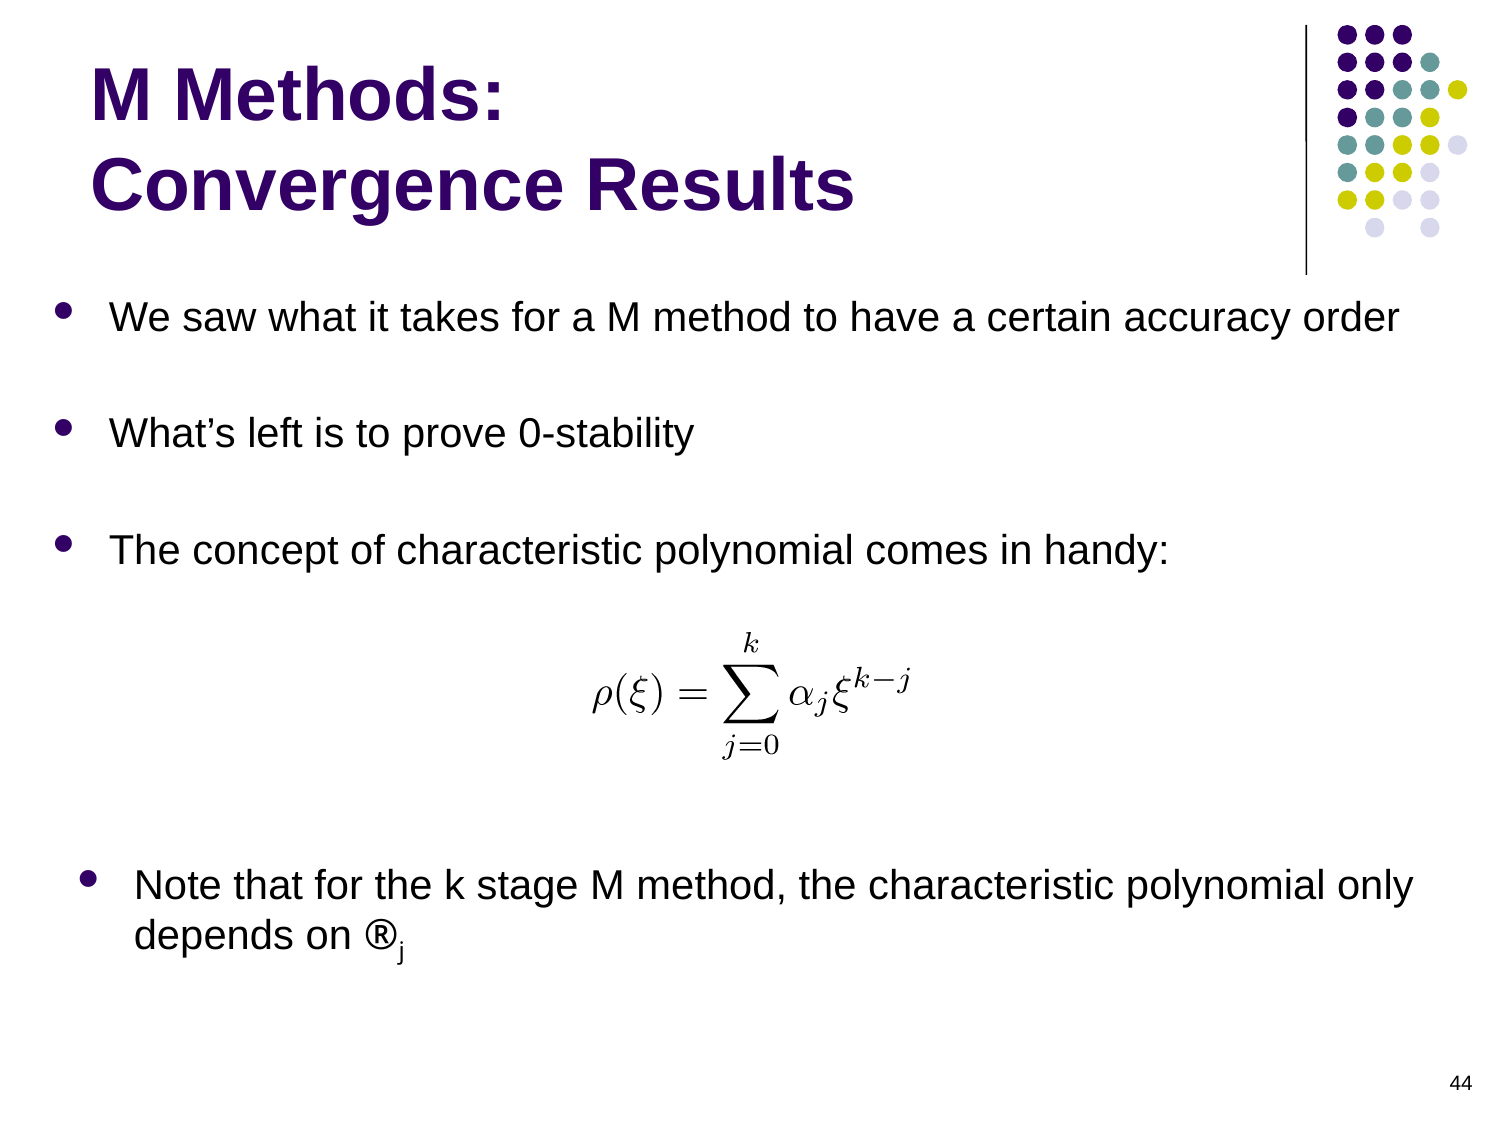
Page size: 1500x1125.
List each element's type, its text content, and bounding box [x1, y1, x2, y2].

slide_number 44 [1362, 1062, 1488, 1113]
text_box Note that for the k stage M method, the characteristic polynomial only depends on ®j [62, 849, 1463, 1063]
title M Methods: Convergence Results [74, 19, 1313, 233]
picture [591, 628, 913, 763]
list We saw what it takes for a M method to have a certain accuracy order What’s left is to prove 0-stability The concept of characteristic polynomial comes in handy: [37, 281, 1438, 613]
